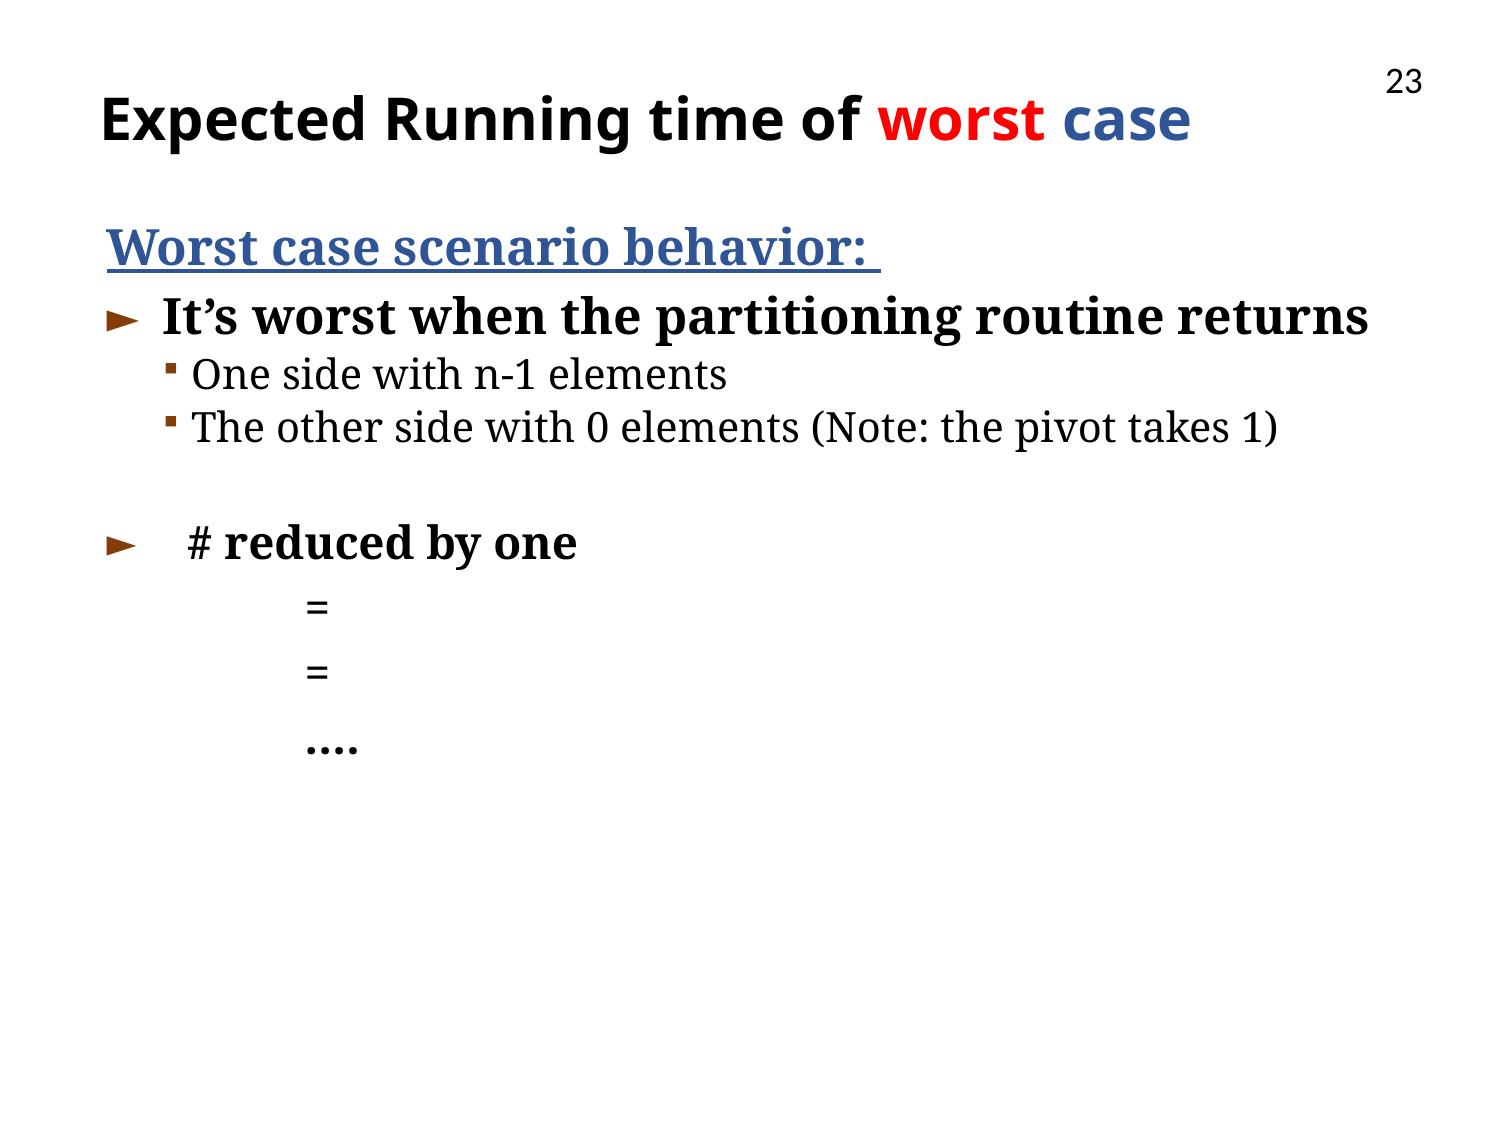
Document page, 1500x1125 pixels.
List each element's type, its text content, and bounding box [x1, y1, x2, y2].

slide_number 23 [1370, 48, 1500, 175]
title Expected Running time of worst case [84, 63, 1331, 180]
